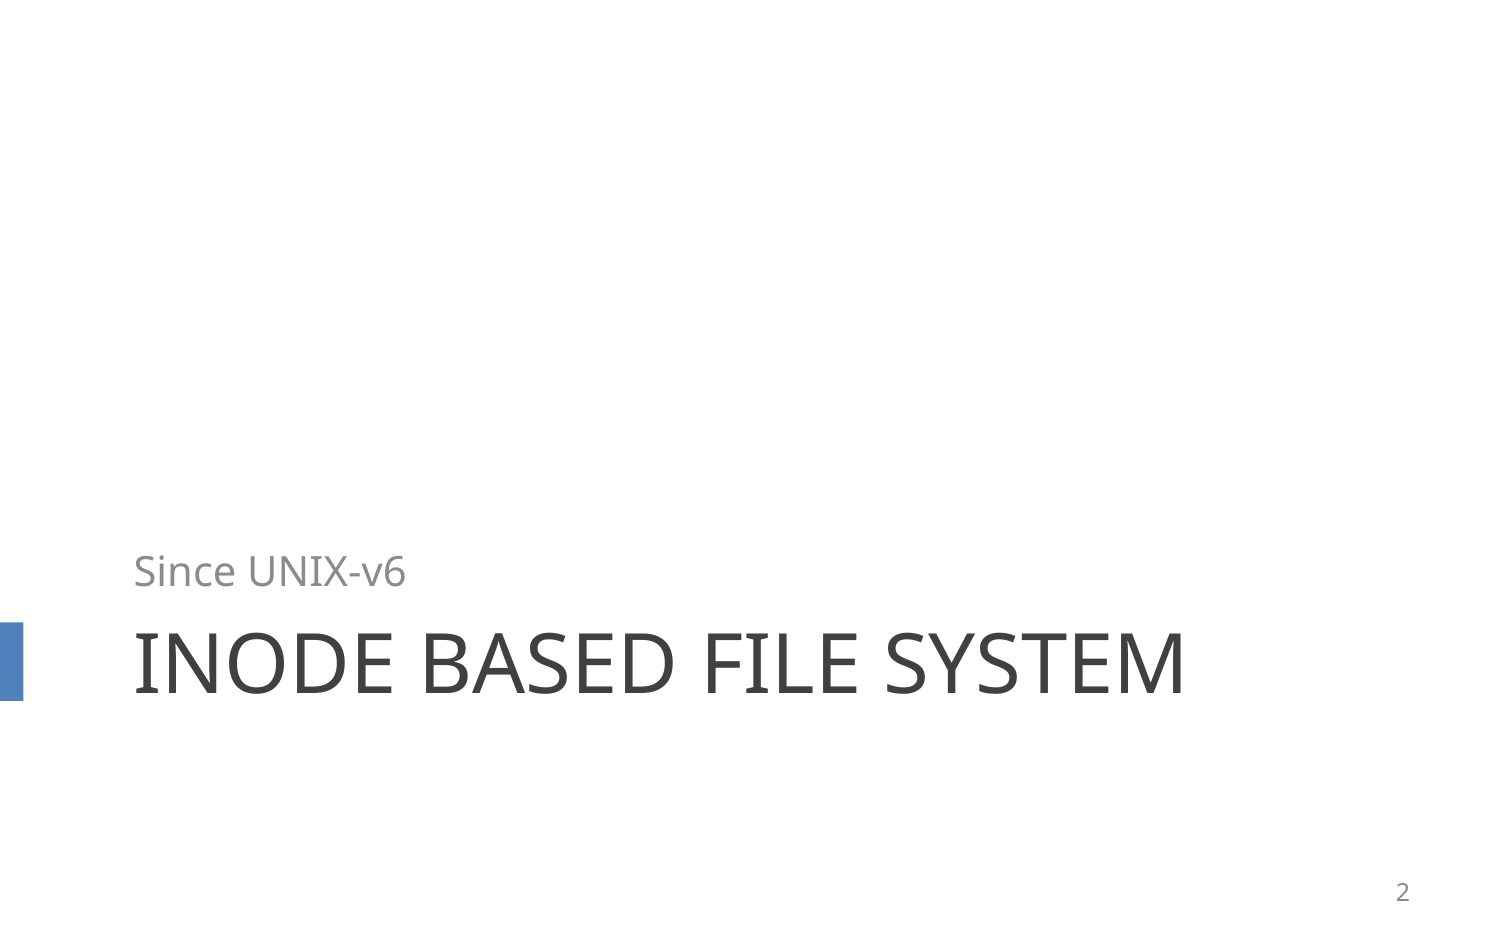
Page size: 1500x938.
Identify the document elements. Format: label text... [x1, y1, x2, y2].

list Since UNIX-v6 [118, 397, 1394, 603]
title iNode based File System [118, 603, 1394, 789]
slide_number 2 [1074, 868, 1425, 919]
